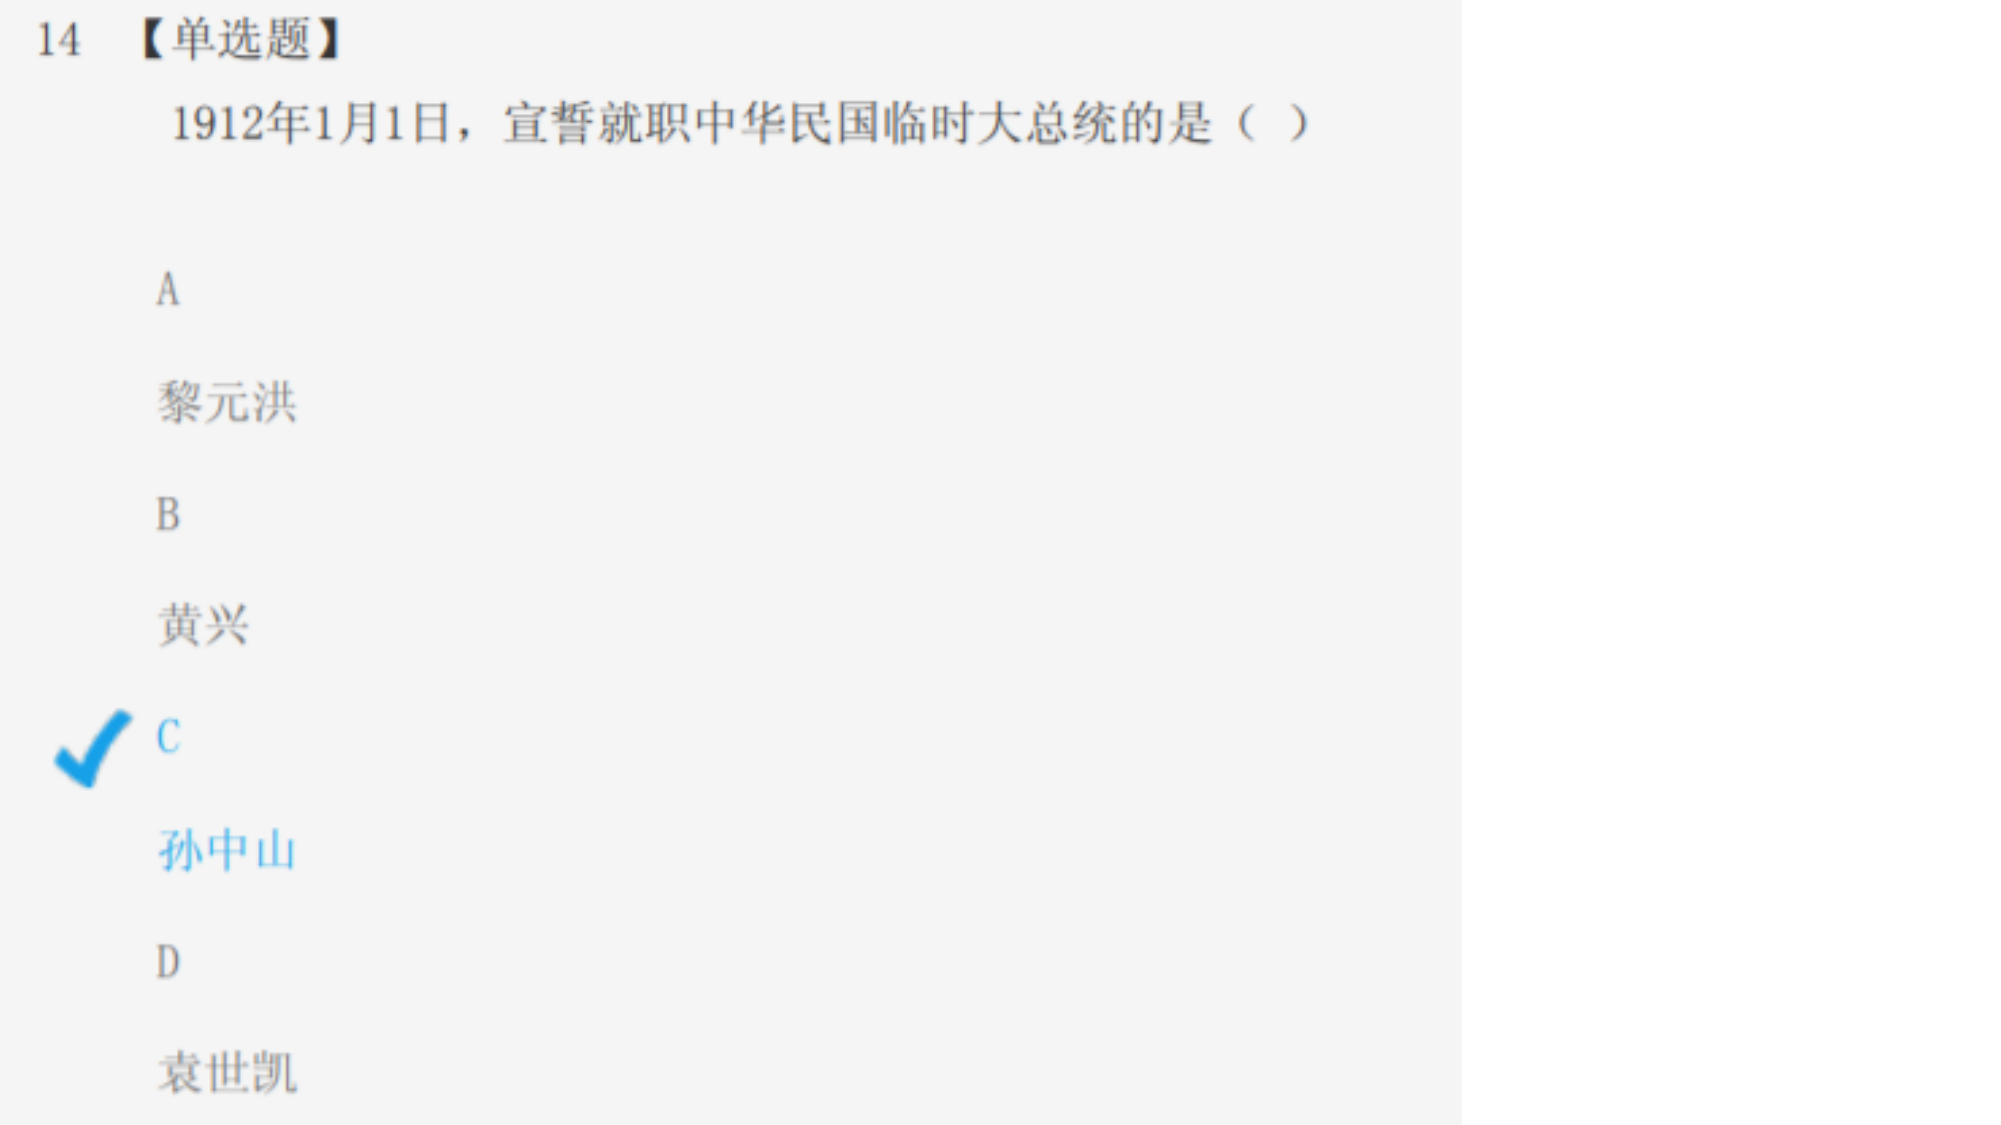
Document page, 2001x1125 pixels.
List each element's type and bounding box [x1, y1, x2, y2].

picture [0, 0, 1462, 1125]
